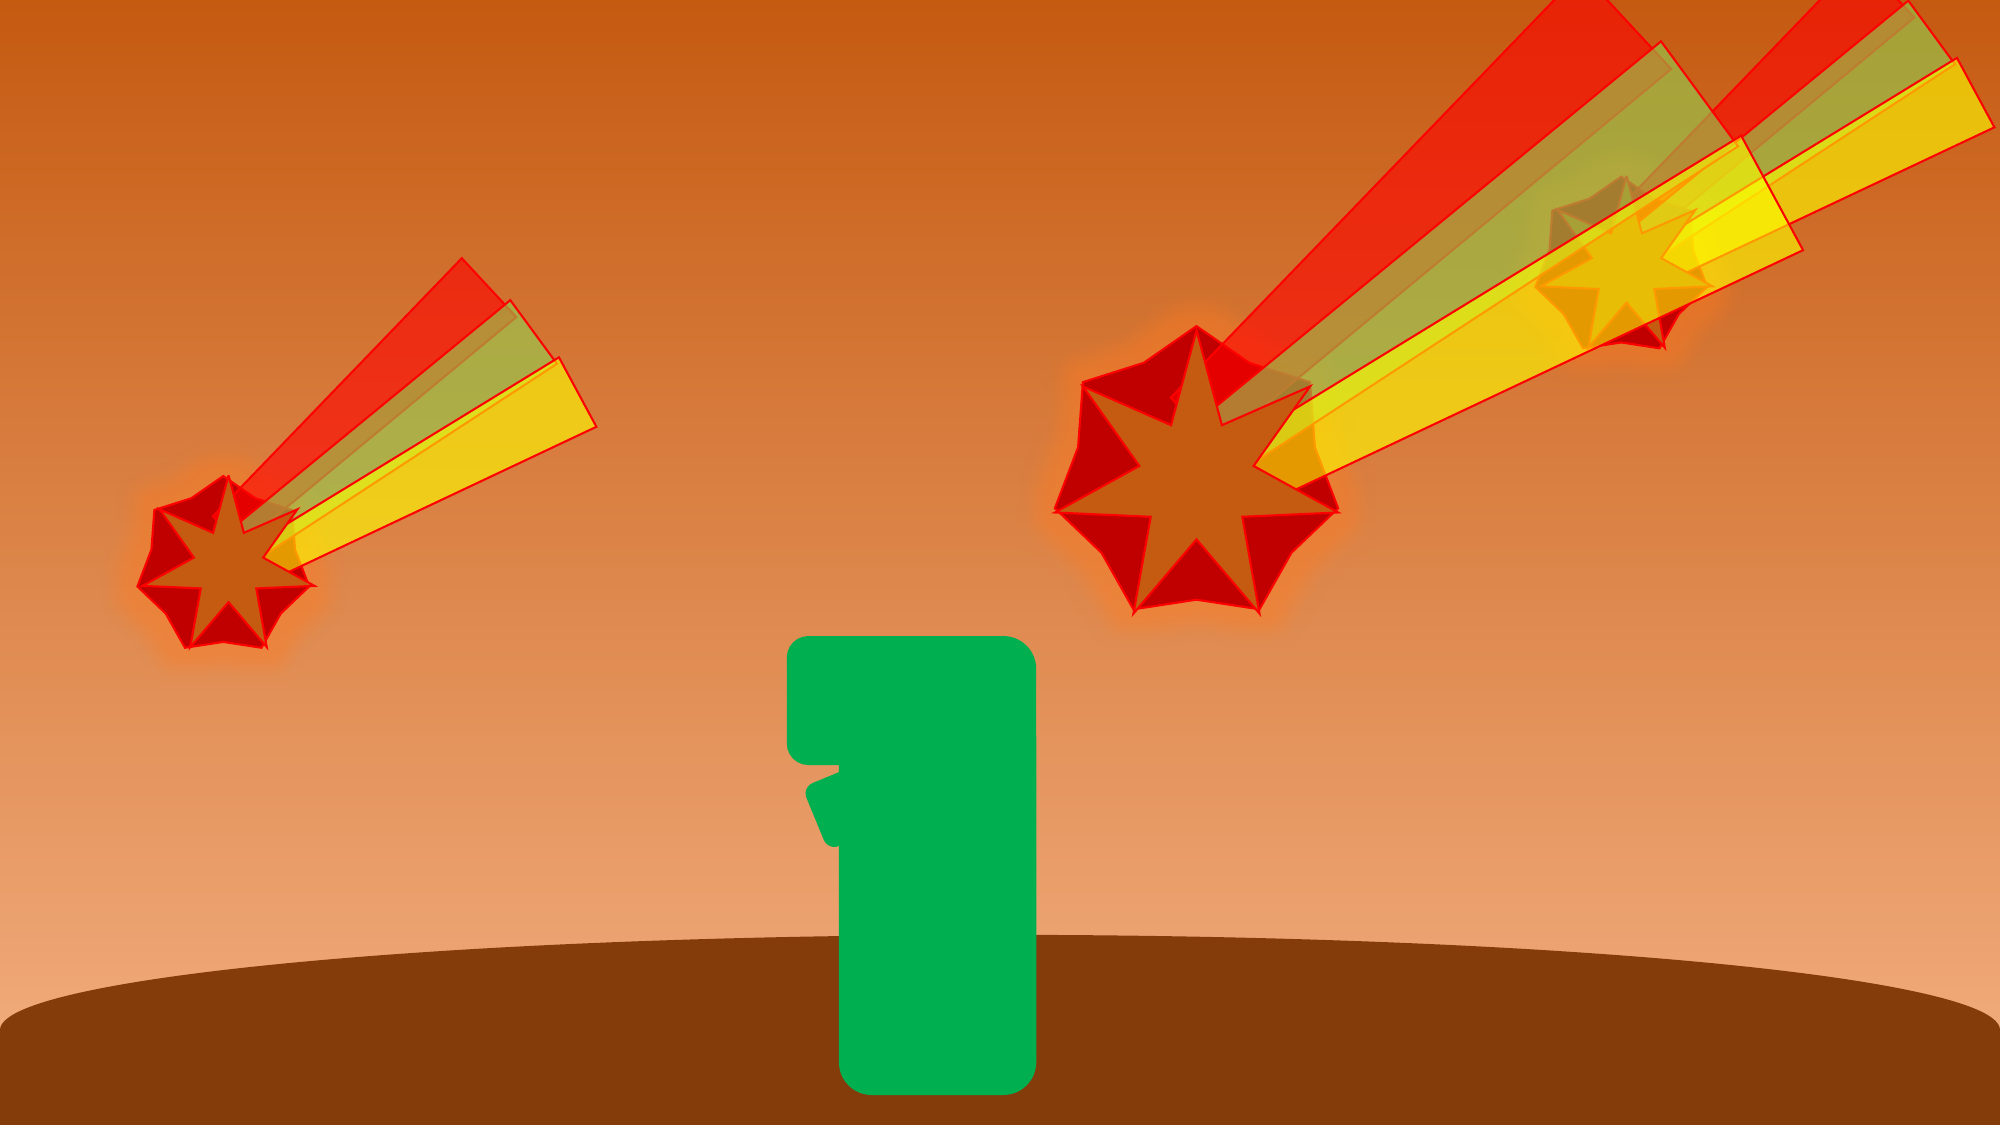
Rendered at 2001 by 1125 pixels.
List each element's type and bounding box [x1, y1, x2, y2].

text_box [1824, 0, 2000, 348]
text_box [137, 238, 609, 648]
text_box [837, 637, 1038, 1097]
text_box [1054, 0, 1824, 614]
text_box [0, 0, 2000, 1023]
text_box [0, 933, 2000, 1125]
text_box [786, 635, 1016, 814]
